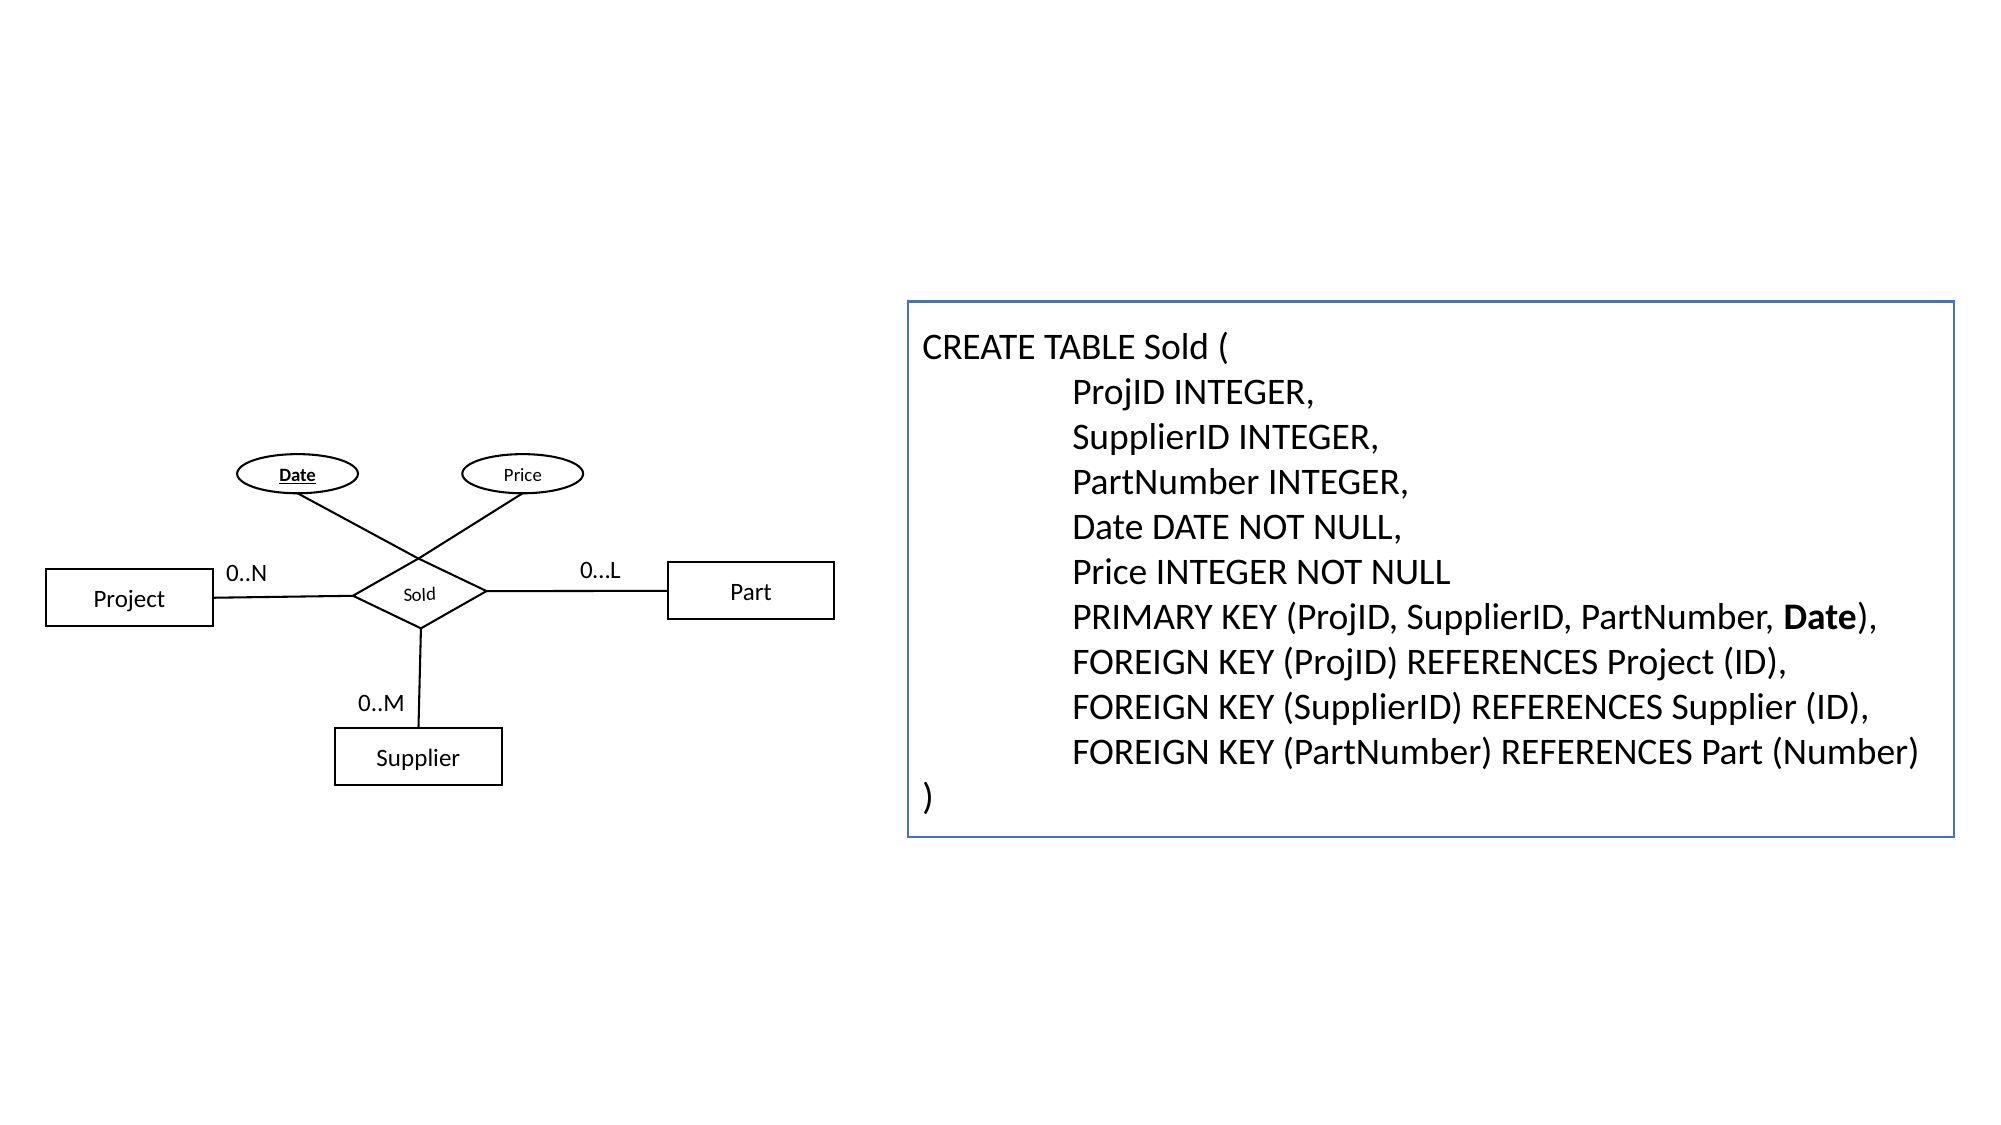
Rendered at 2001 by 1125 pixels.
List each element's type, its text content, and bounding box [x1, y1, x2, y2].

text_box 0..N [211, 549, 283, 595]
text_box Sold [353, 559, 487, 629]
text_box Supplier [334, 727, 503, 786]
text_box CREATE TABLE Sold ( ProjID INTEGER, SupplierID INTEGER, PartNumber INTEGER, Date DATE NOT NULL, Price INTEGER NOT NULL PRIMARY KEY (ProjID, SupplierID, PartNumber, Date), FOREIGN KEY (ProjID) REFERENCES Project (ID), FOREIGN KEY (SupplierID) REFERENCES Supplier (ID), FOREIGN KEY (PartNumber) REFERENCES Part (Number) ) [907, 300, 1955, 838]
text_box Date [236, 453, 360, 495]
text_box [418, 493, 523, 559]
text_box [297, 493, 418, 559]
text_box Price [461, 453, 585, 495]
text_box Project [45, 568, 214, 627]
text_box 0..M [343, 679, 418, 724]
text_box 0…L [565, 545, 636, 590]
text_box Part [667, 561, 835, 620]
